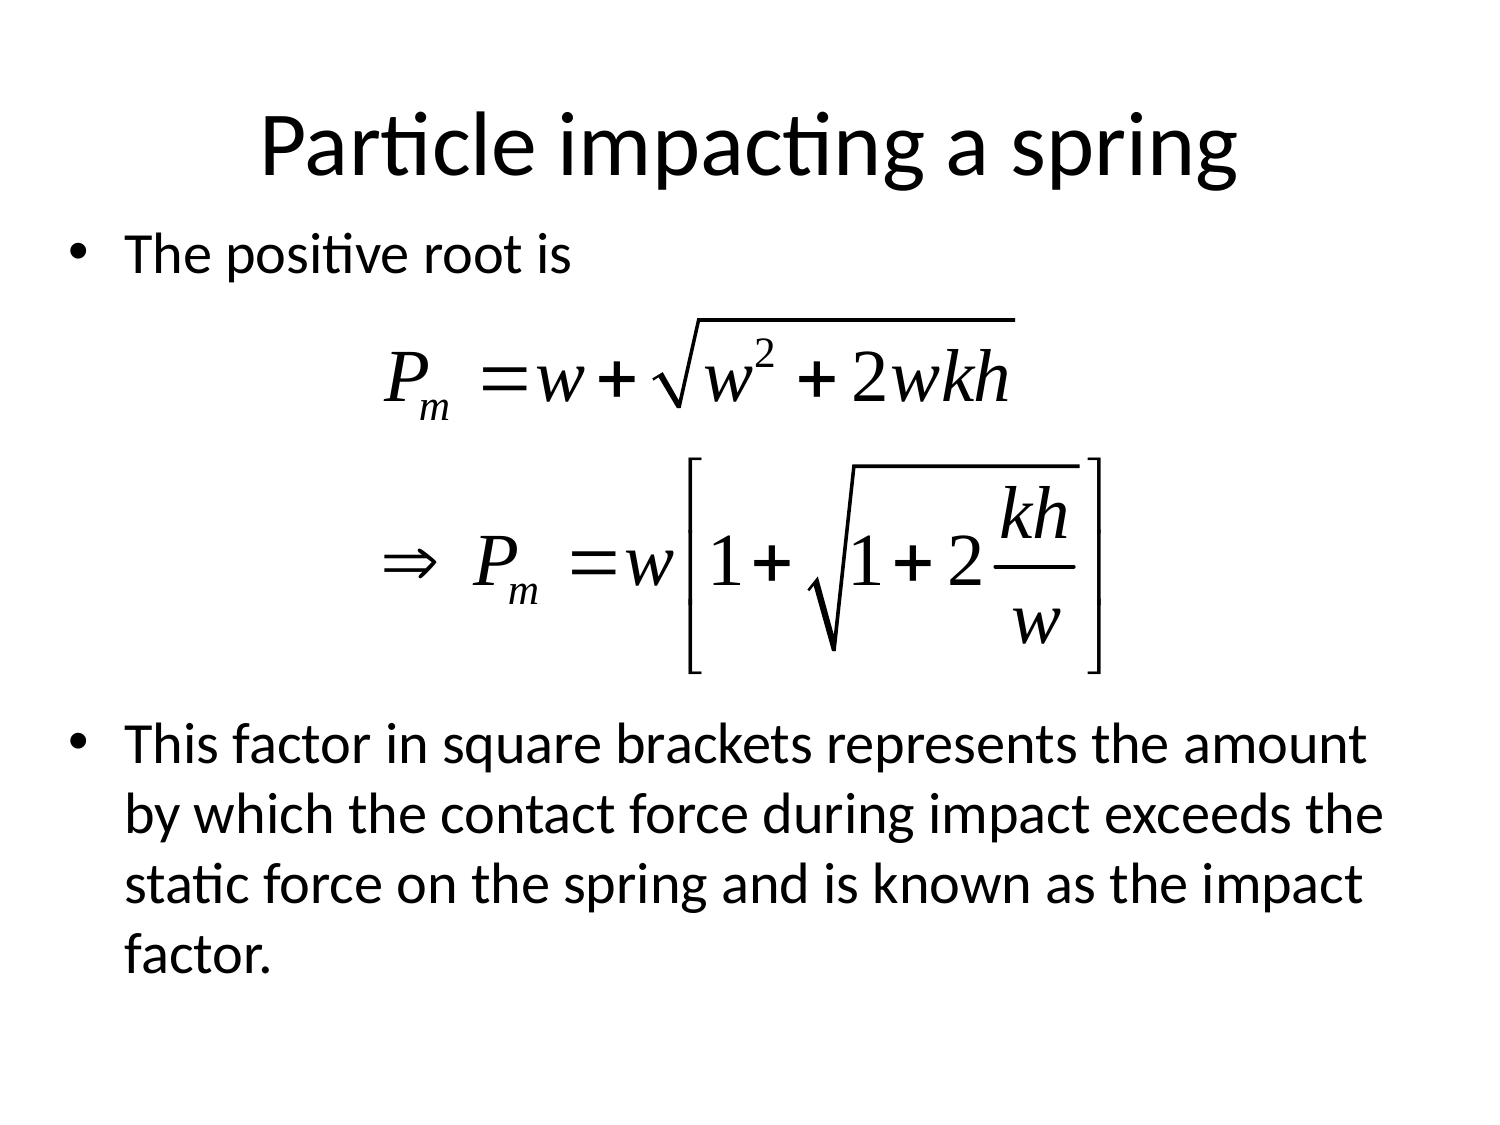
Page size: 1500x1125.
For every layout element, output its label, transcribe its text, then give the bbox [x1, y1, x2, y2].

list The positive root is This factor in square brackets represents the amount by which the contact force during impact exceeds the static force on the spring and is known as the impact factor. [53, 208, 1449, 1059]
title Particle impacting a spring [75, 45, 1425, 208]
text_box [370, 302, 1128, 691]
